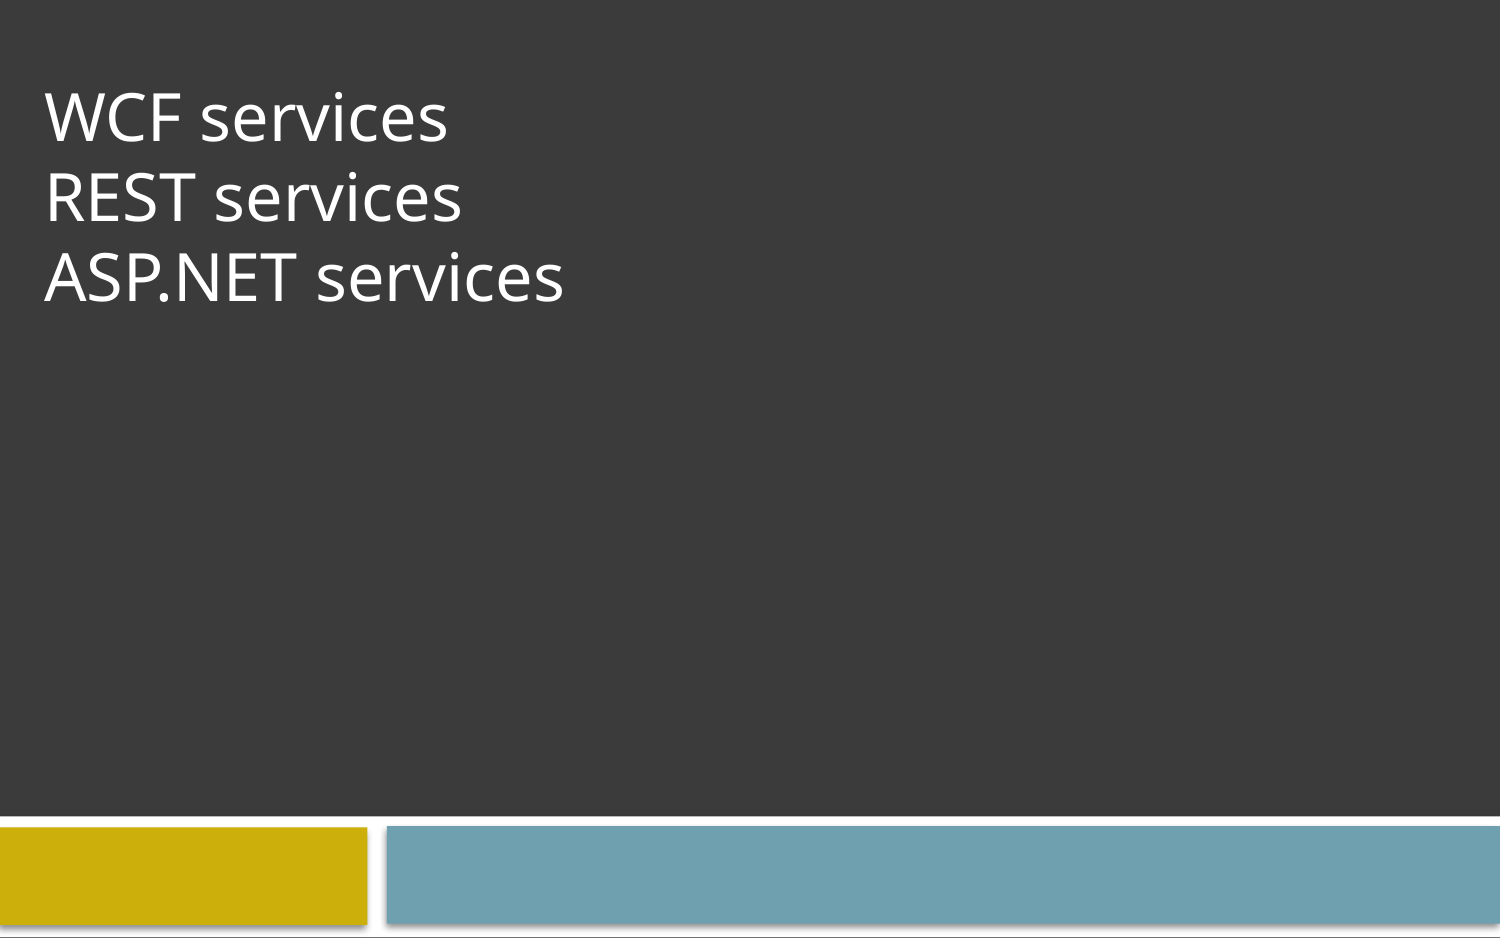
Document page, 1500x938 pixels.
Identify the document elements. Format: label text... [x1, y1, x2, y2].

text_box WCF services REST services ASP.NET services [29, 67, 1412, 322]
